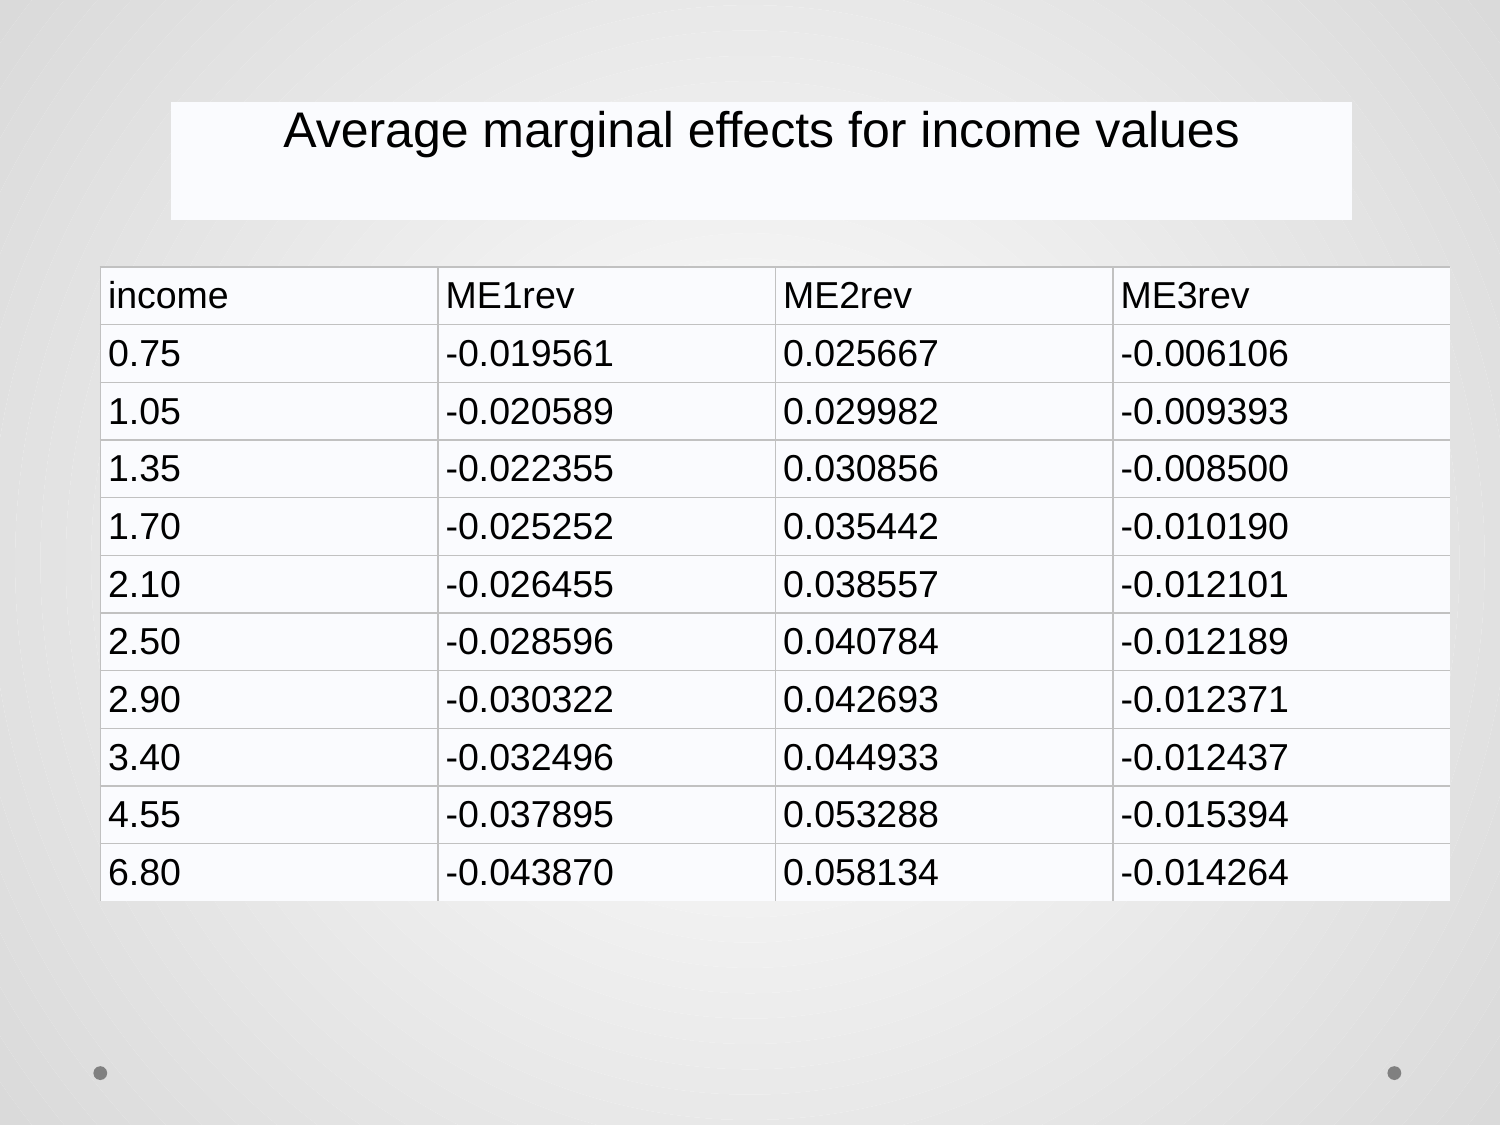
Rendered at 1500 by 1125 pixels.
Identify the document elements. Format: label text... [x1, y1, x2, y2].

table_cell 2.10 [101, 556, 437, 612]
table_cell 6.80 [101, 844, 437, 901]
table_cell 0.025667 [776, 325, 1112, 382]
table_cell -0.012101 [1114, 556, 1450, 612]
table_cell 0.030856 [776, 441, 1112, 497]
table_cell 3.40 [101, 729, 437, 785]
table_cell -0.019561 [439, 325, 775, 382]
table_cell 0.058134 [776, 844, 1112, 901]
table_cell 0.042693 [776, 671, 1112, 728]
table_cell -0.008500 [1114, 441, 1450, 497]
table_cell -0.015394 [1114, 787, 1450, 843]
table_cell -0.006106 [1114, 325, 1450, 382]
table_header ME2rev [834, 268, 1112, 324]
table_cell 1.70 [101, 498, 437, 555]
table_cell -0.010190 [1114, 498, 1450, 555]
table_cell 0.040784 [776, 614, 1112, 670]
table_cell 1.35 [101, 441, 437, 497]
table_cell -0.037895 [439, 787, 775, 843]
table_cell 0.044933 [776, 729, 1112, 785]
table_cell -0.012371 [1114, 671, 1450, 728]
table_header ME2rev [776, 268, 815, 324]
table_cell 2.50 [101, 614, 437, 670]
table_cell 2.90 [101, 671, 437, 728]
table_cell -0.014264 [1114, 844, 1450, 901]
table_cell -0.025252 [439, 498, 775, 555]
table_cell 0.038557 [776, 556, 1112, 612]
table_cell -0.030322 [439, 671, 775, 728]
table_header Average marginal effects for income values [171, 102, 1352, 220]
table_header ME3rev [1114, 268, 1450, 324]
table_cell -0.026455 [439, 556, 775, 612]
table_cell -0.043870 [439, 844, 775, 901]
table_cell -0.020589 [439, 383, 775, 439]
table_cell 0.029982 [776, 383, 1112, 439]
table_cell -0.032496 [439, 729, 775, 785]
table_header ME1rev [439, 268, 775, 324]
table_cell 0.75 [101, 325, 437, 382]
table_cell -0.009393 [1114, 383, 1450, 439]
table_cell 0.035442 [776, 498, 1112, 555]
table_cell 4.55 [101, 787, 437, 843]
table_cell -0.028596 [439, 614, 775, 670]
table_cell 0.053288 [776, 787, 1112, 843]
table_header income [101, 268, 437, 324]
table_cell -0.022355 [439, 441, 775, 497]
table_cell -0.012437 [1114, 729, 1450, 785]
table_cell 1.05 [101, 383, 437, 439]
text_box [815, 225, 834, 376]
table_cell -0.012189 [1114, 614, 1450, 670]
